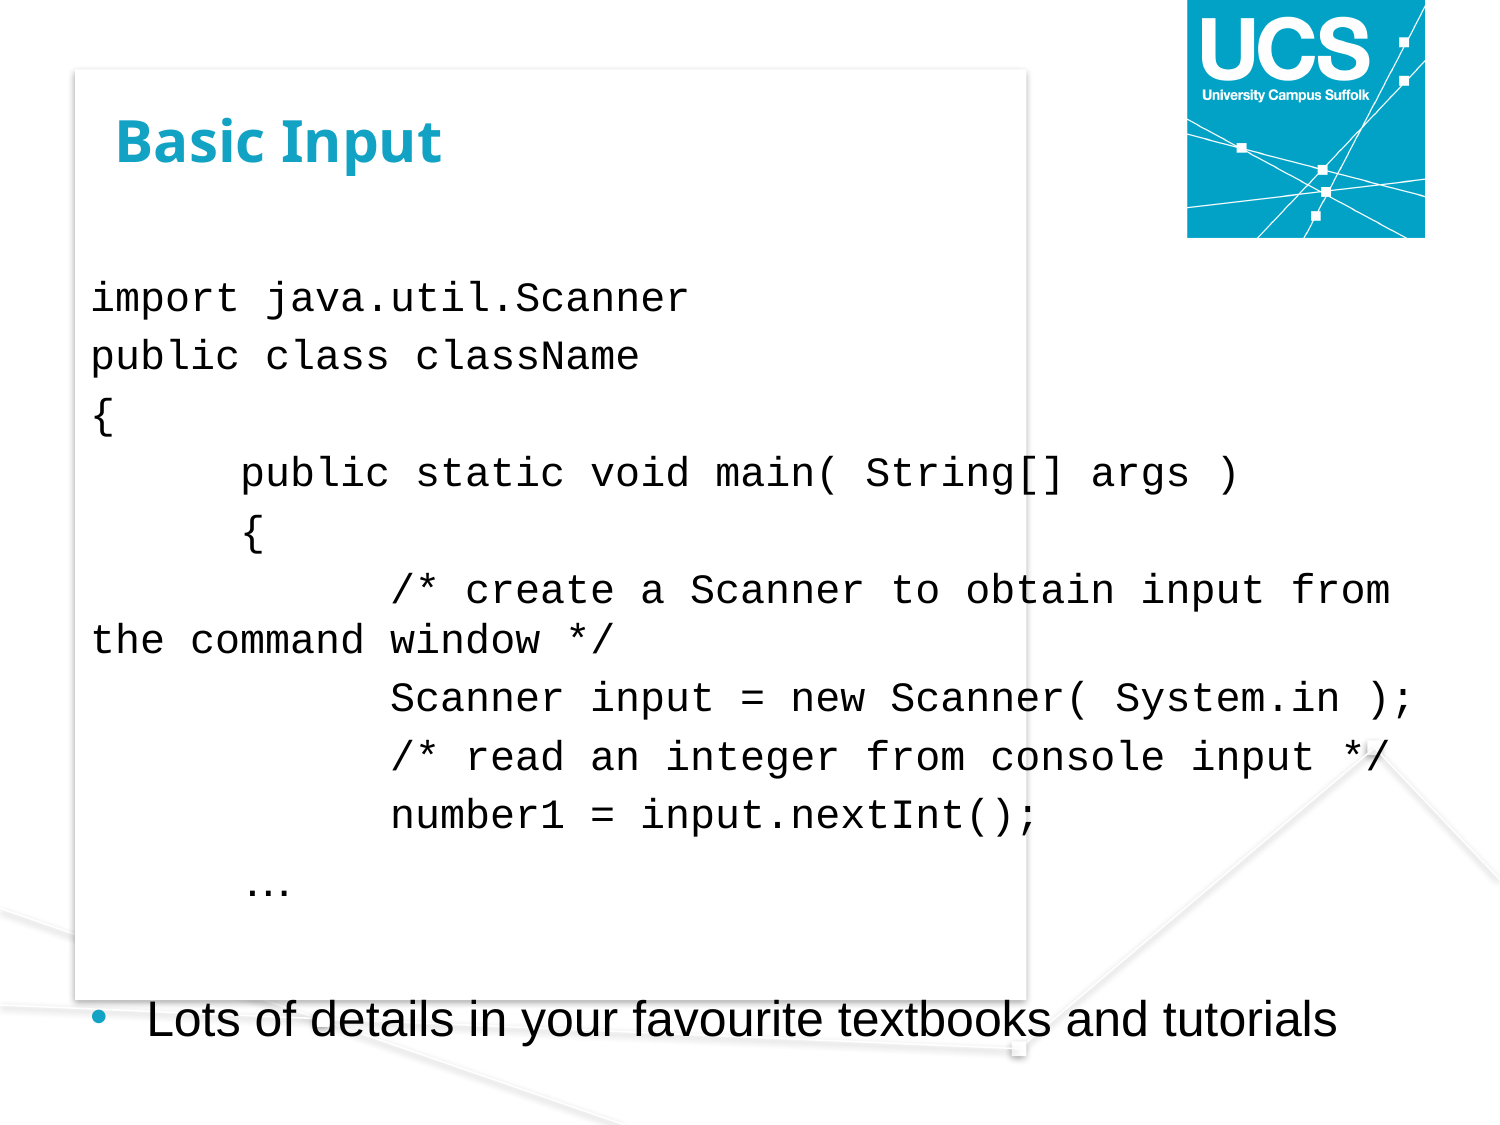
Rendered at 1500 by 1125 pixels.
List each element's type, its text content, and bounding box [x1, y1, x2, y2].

title Basic Input [99, 44, 1012, 233]
list import java.util.Scanner public class className { public static void main( String[] args ) { /* create a Scanner to obtain input from the command window */ Scanner input = new Scanner( System.in ); /* read an integer from console input */ number1 = input.nextInt(); … Lots of details in your favourite textbooks and tutorials [74, 262, 1445, 1006]
picture [1187, 0, 1425, 238]
